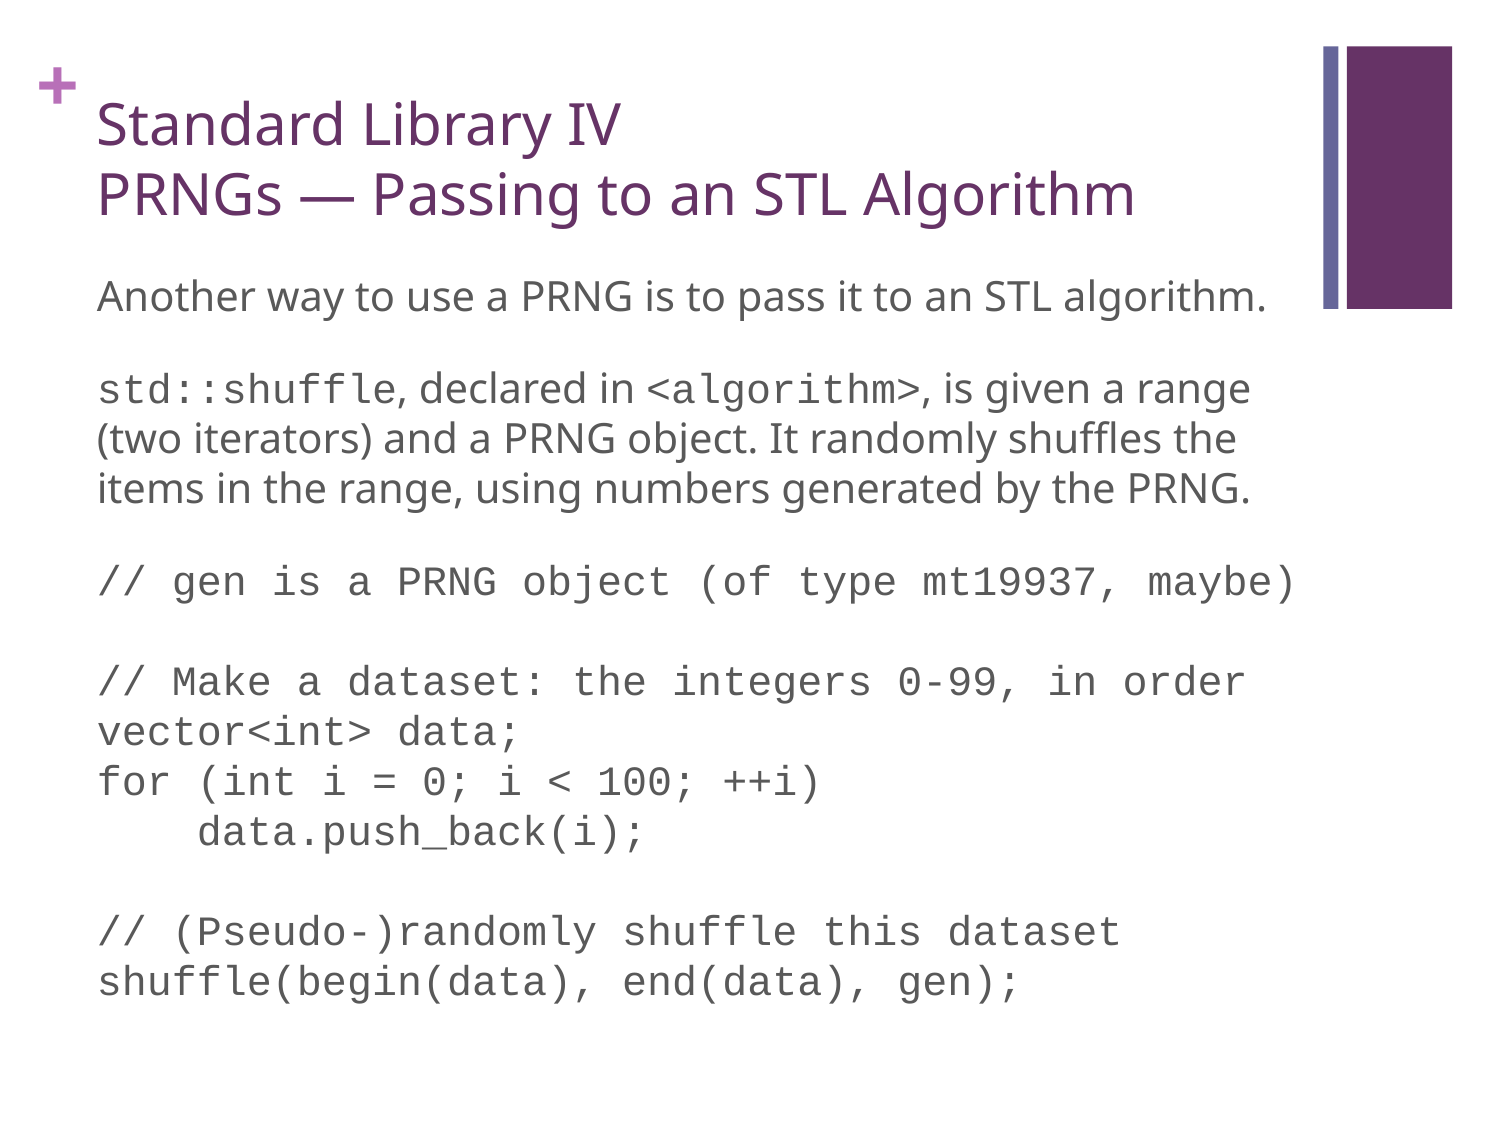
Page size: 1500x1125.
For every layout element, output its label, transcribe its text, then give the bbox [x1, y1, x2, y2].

list Another way to use a PRNG is to pass it to an STL algorithm. std::shuffle, declared in <algorithm>, is given a range (two iterators) and a PRNG object. It randomly shuffles the items in the range, using numbers generated by the PRNG. // gen is a PRNG object (of type mt19937, maybe) // Make a dataset: the integers 0-99, in order vector<int> data; for (int i = 0; i < 100; ++i) data.push_back(i); // (Pseudo-)randomly shuffle this dataset shuffle(begin(data), end(data), gen); [81, 262, 1322, 1038]
title Standard Library IV PRNGs — Passing to an STL Algorithm [81, 79, 1322, 238]
